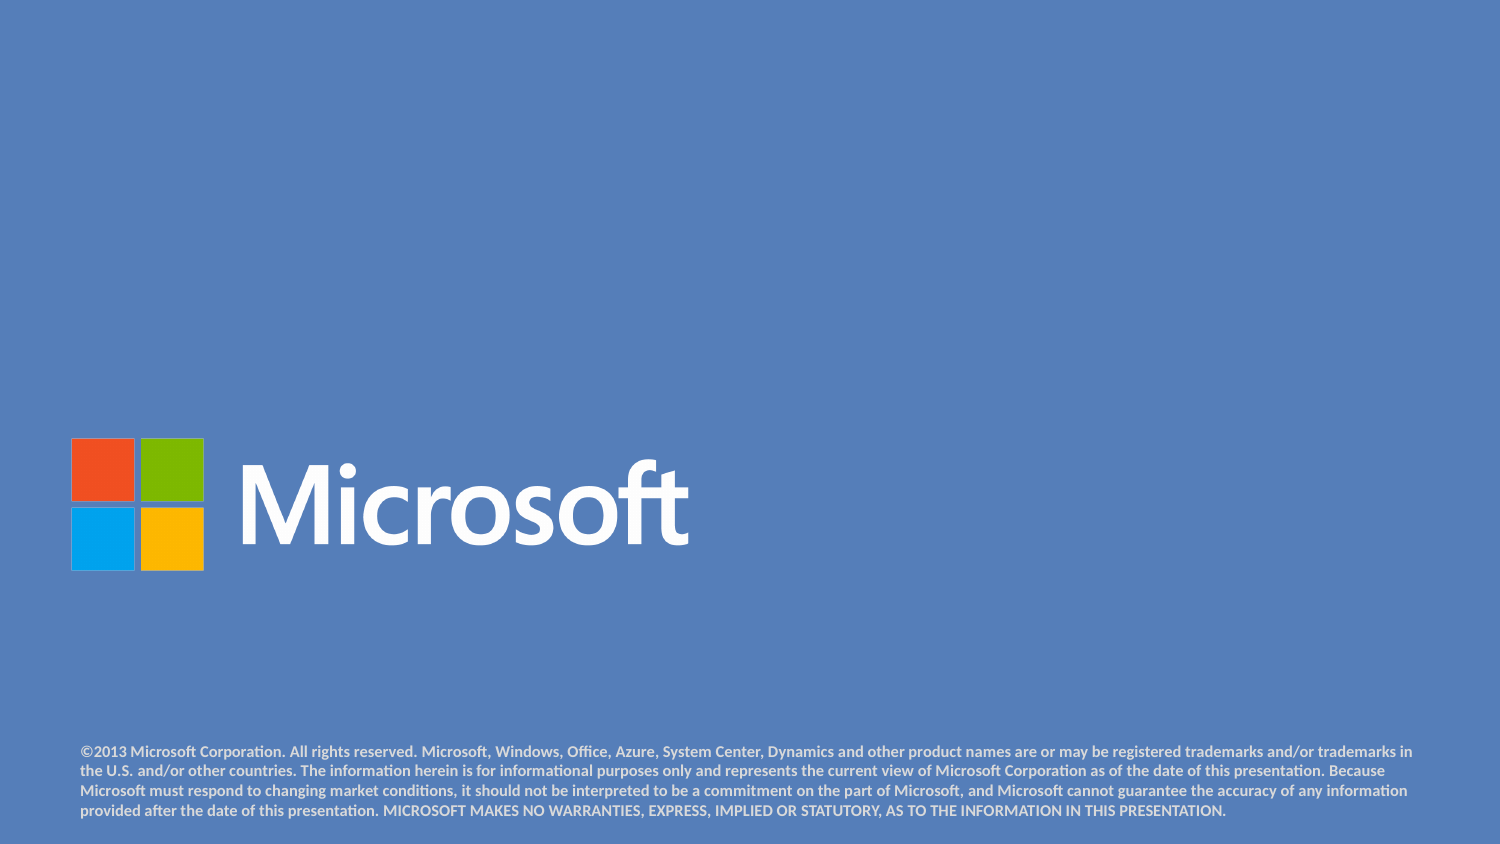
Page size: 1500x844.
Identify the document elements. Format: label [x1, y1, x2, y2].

picture [63, 359, 773, 649]
